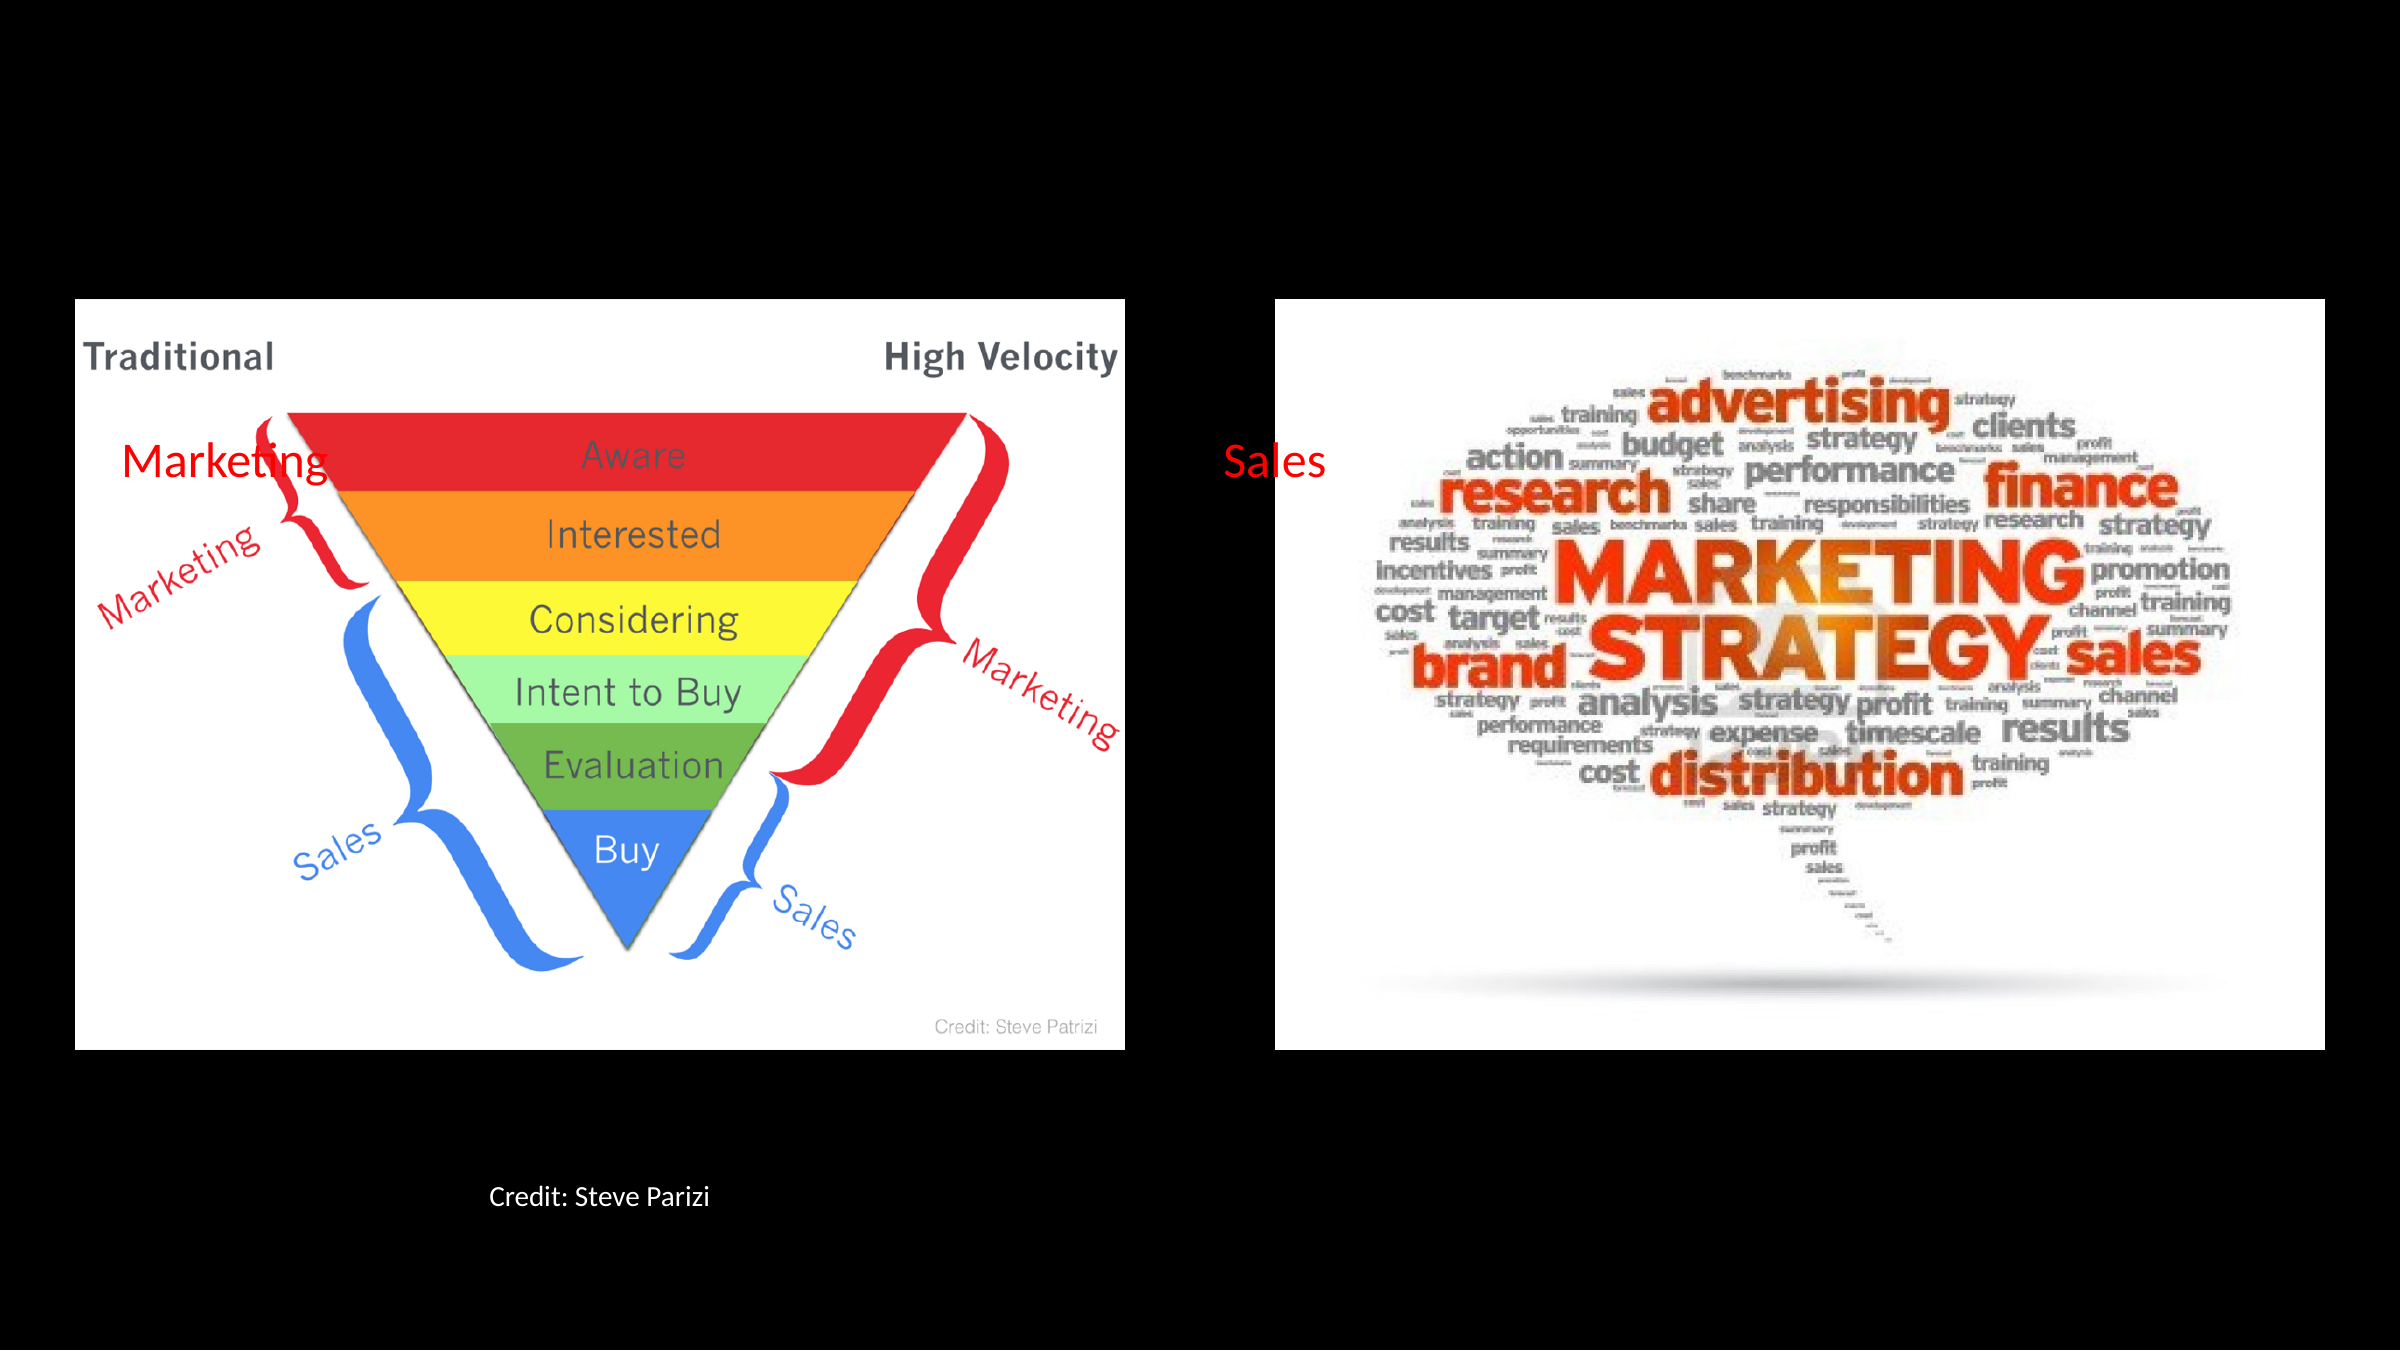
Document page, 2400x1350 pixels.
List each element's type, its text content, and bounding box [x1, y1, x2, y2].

picture [1274, 299, 2326, 1051]
picture [74, 299, 1126, 1051]
text_box Credit: Steve Parizi [474, 1124, 726, 1220]
text_box Sales [1208, 374, 1269, 495]
